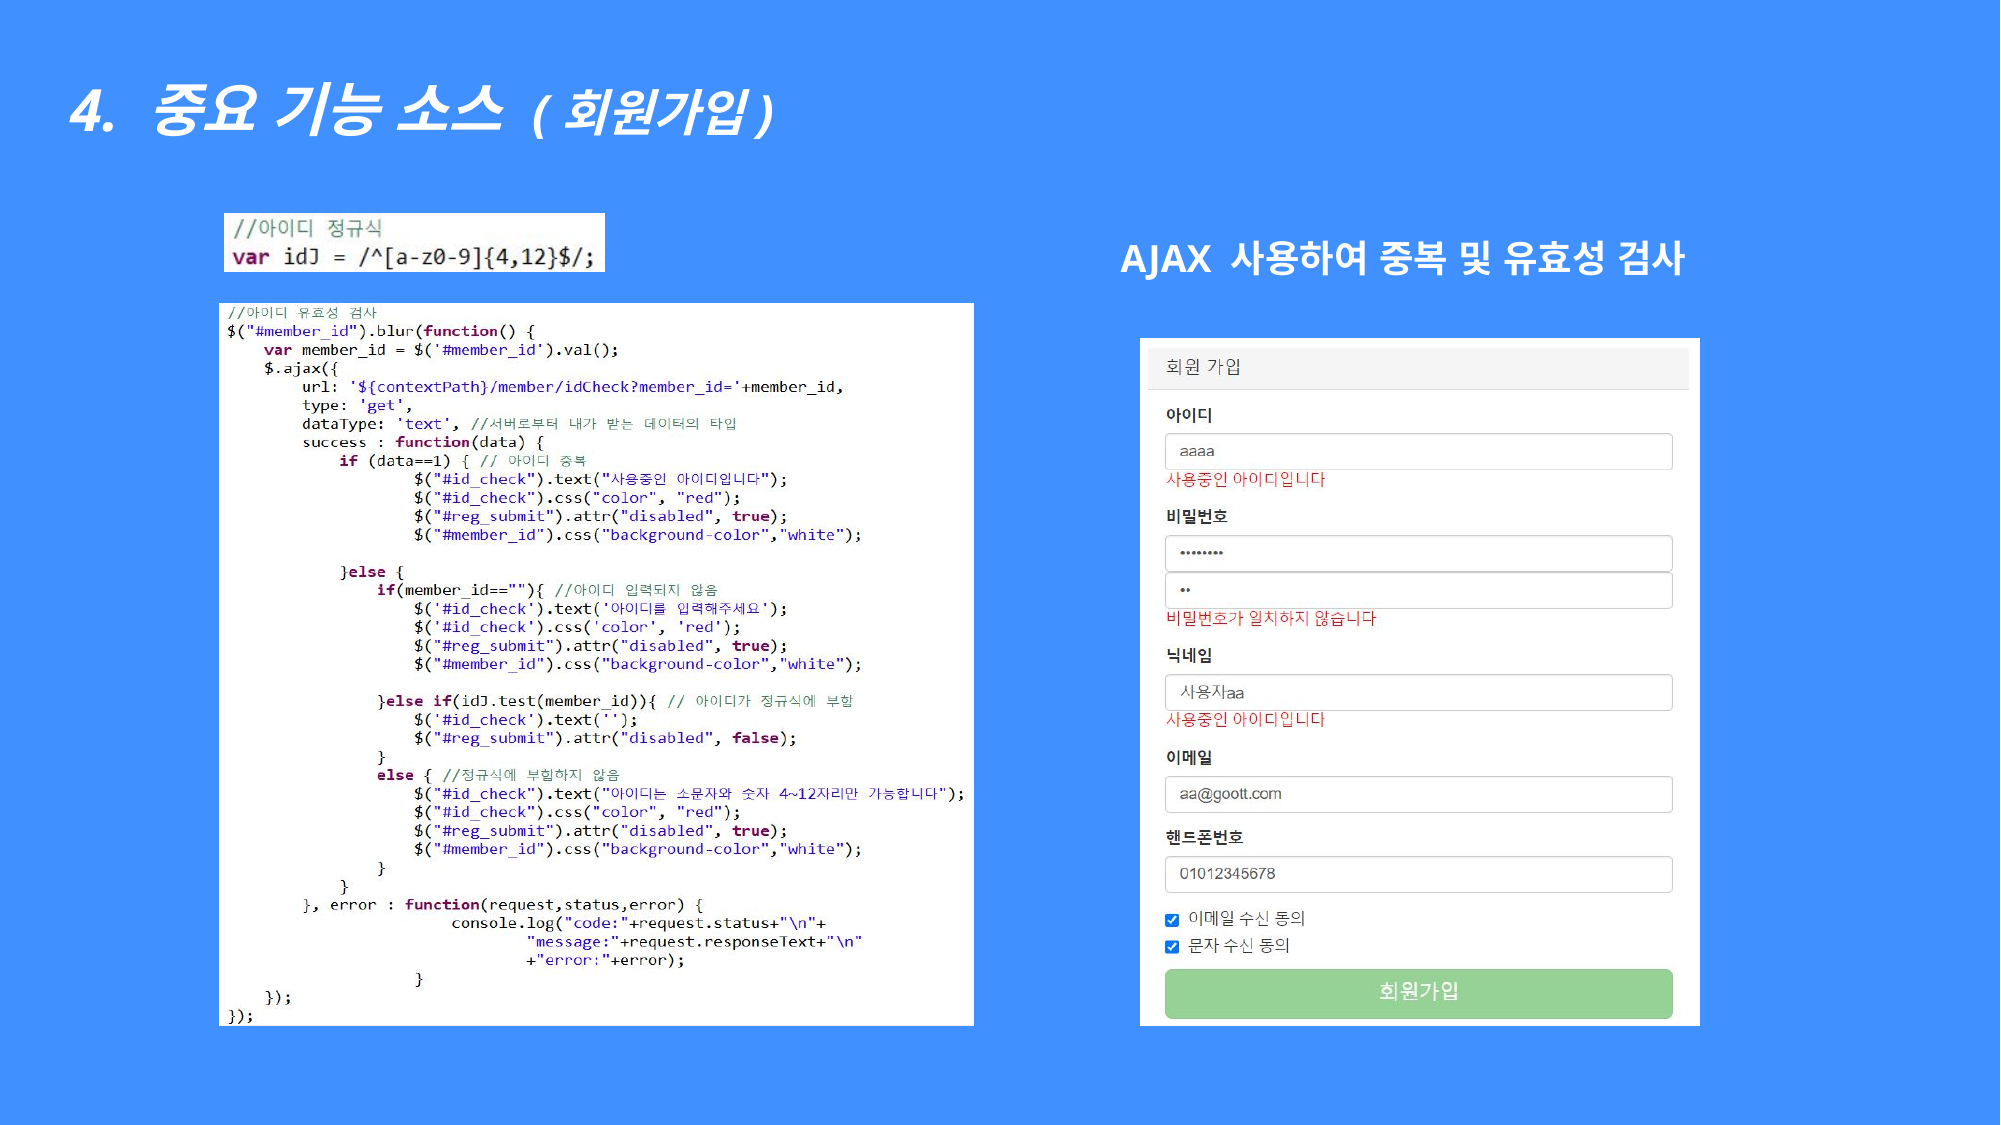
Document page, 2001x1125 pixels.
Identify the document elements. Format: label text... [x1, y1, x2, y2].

picture [224, 213, 605, 272]
text_box 4. 중요 기능 소스 (회원가입) [55, 30, 1200, 233]
picture [219, 303, 974, 1026]
picture [1140, 338, 1700, 1026]
text_box AJAX 사용하여 중복 및 유효성 검사 [1105, 205, 2000, 288]
